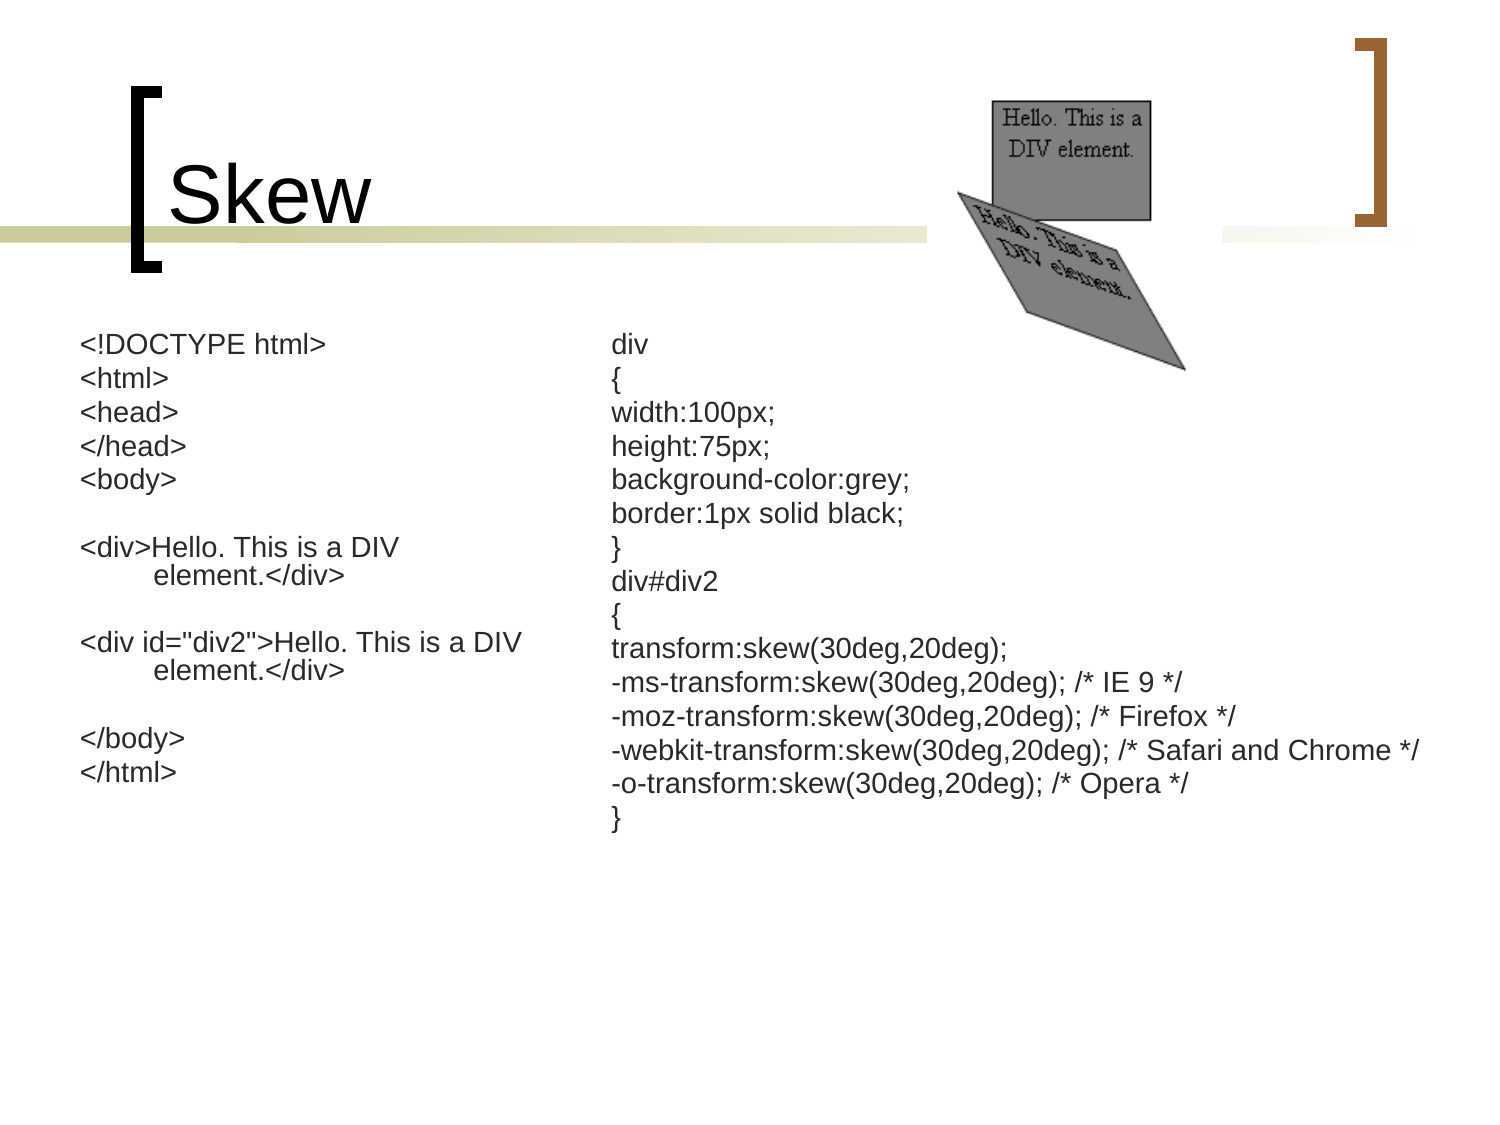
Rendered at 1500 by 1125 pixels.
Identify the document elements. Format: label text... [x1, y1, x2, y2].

list <!DOCTYPE html> <html> <head> </head> <body> <div>Hello. This is a DIV element.</div> <div id="div2">Hello. This is a DIV element.</div> </body> </html> [64, 324, 573, 1000]
picture [926, 89, 1223, 412]
list div { width:100px; height:75px; background-color:grey; border:1px solid black; } div#div2 { transform:skew(30deg,20deg); -ms-transform:skew(30deg,20deg); /* IE 9 */ -moz-transform:skew(30deg,20deg); /* Firefox */ -webkit-transform:skew(30deg,20deg); /* Safari and Chrome */ -o-transform:skew(30deg,20deg); /* Opera */ } [596, 324, 1500, 1000]
title Skew [152, 15, 1328, 248]
